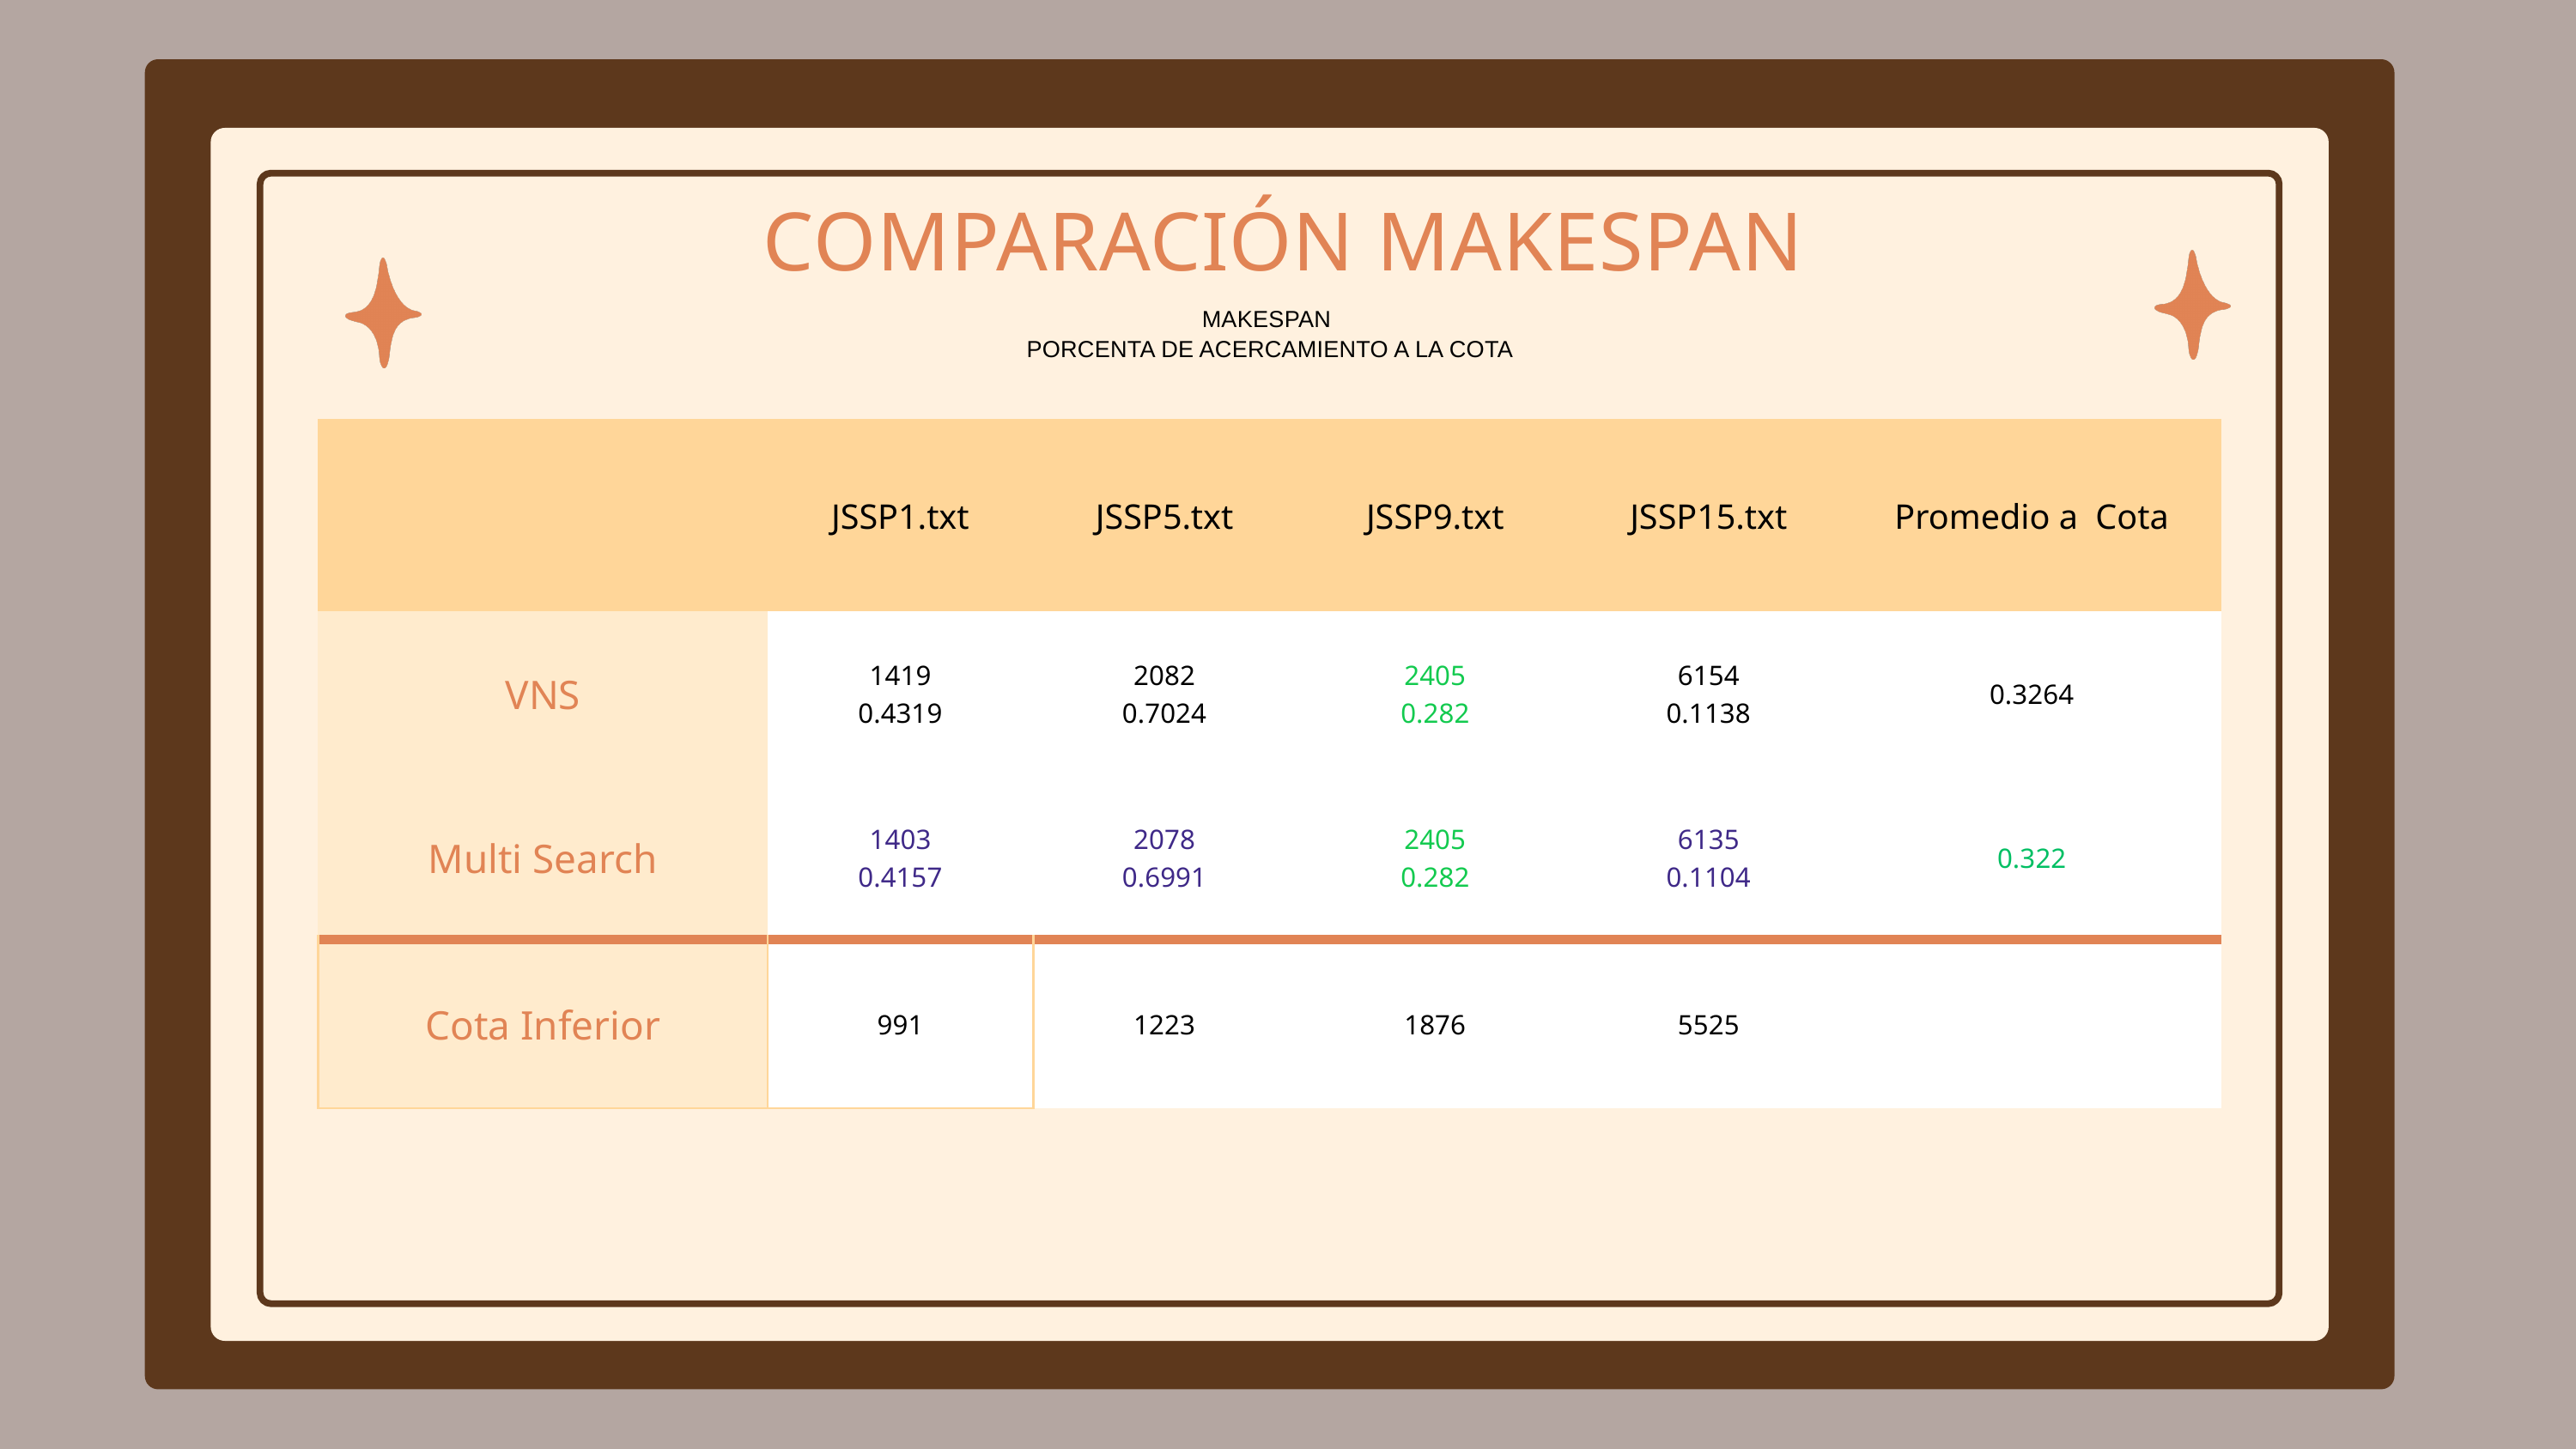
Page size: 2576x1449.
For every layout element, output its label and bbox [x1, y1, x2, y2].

text_box [210, 127, 2330, 1342]
text_box [144, 58, 2395, 1390]
text_box [259, 173, 2280, 1304]
